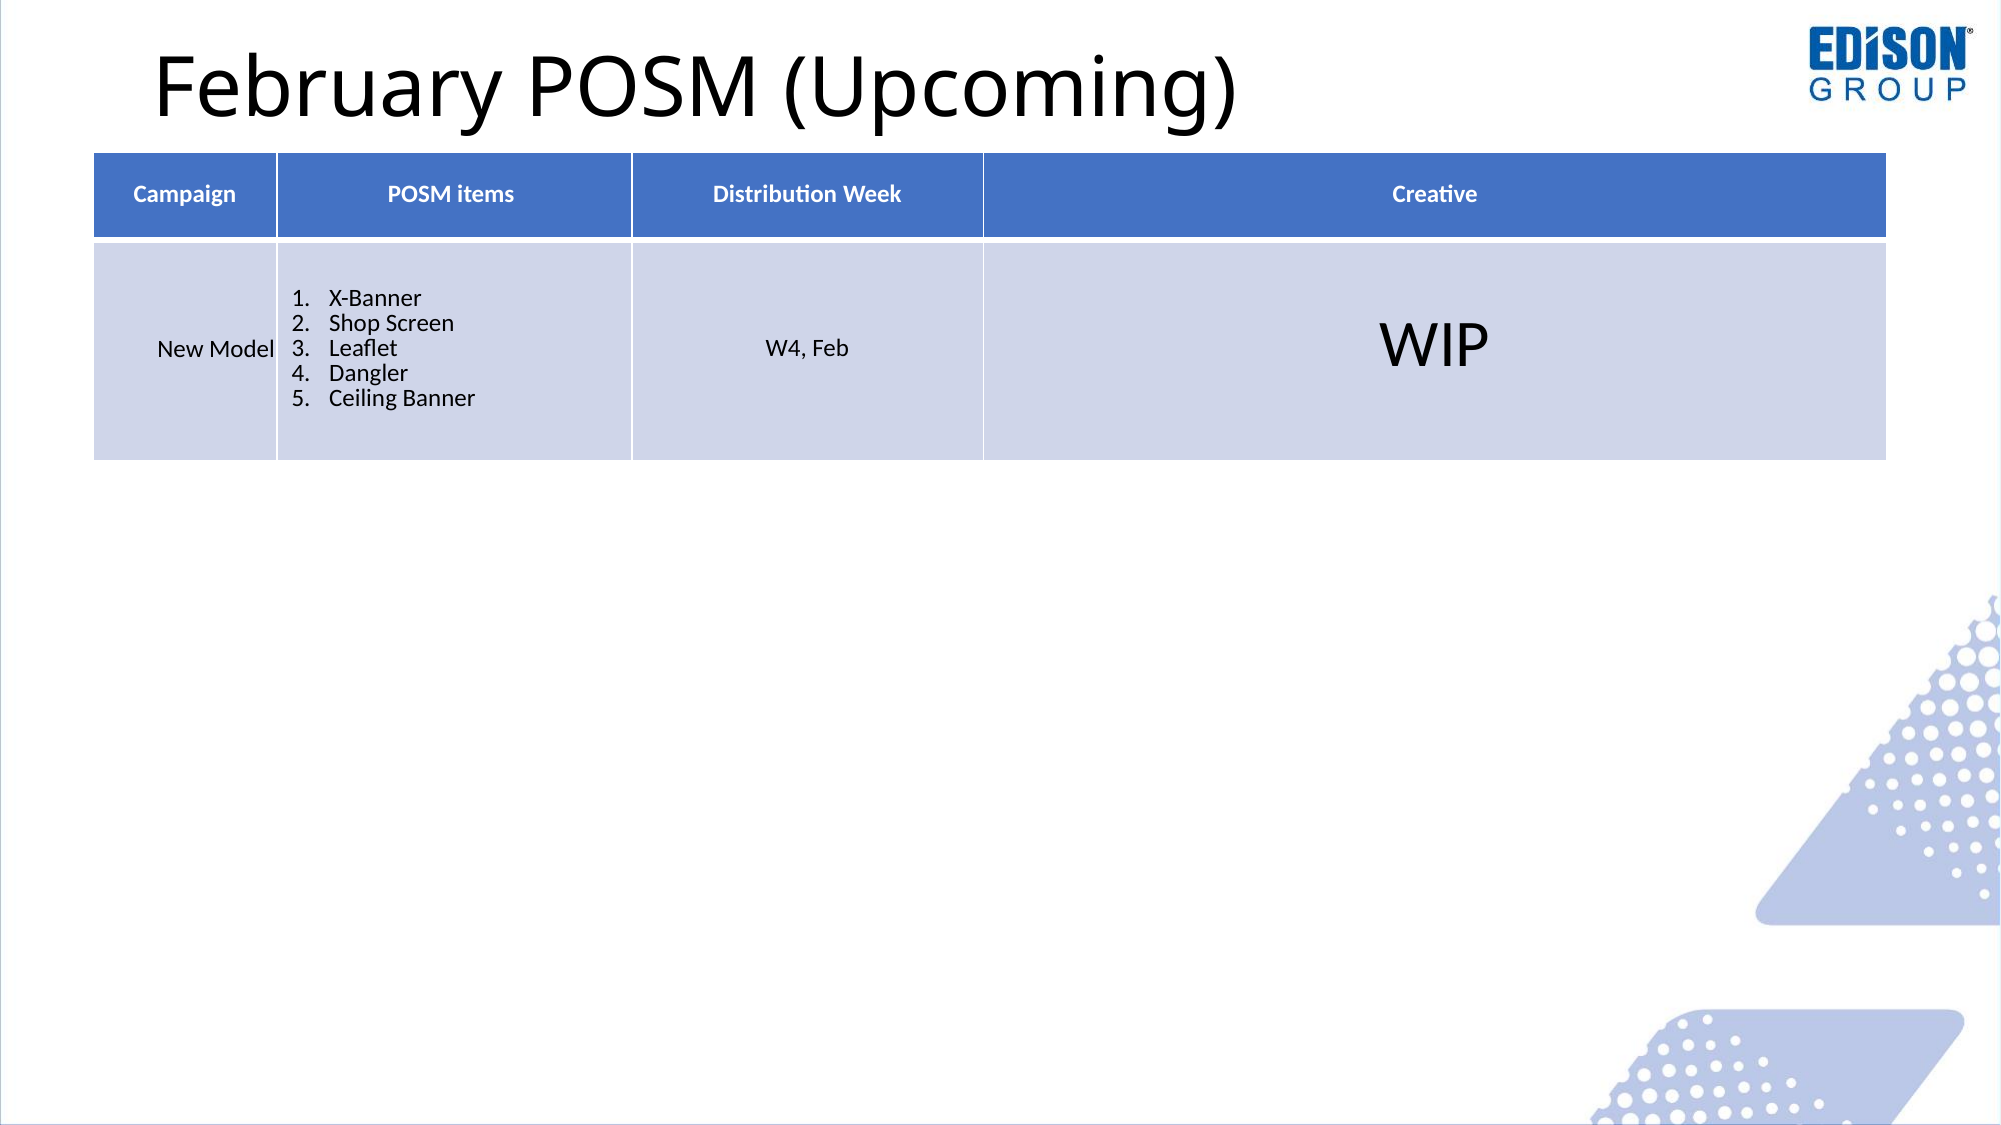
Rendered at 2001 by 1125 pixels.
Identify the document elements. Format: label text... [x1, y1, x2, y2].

picture [0, 0, 2001, 1125]
table_cell WIP [984, 243, 1886, 460]
table_cell X-Banner Shop Screen Leaflet Dangler Ceiling Banner [278, 243, 631, 460]
title February POSM (Upcoming) [137, 26, 1863, 151]
table_header Distribution Week [633, 153, 983, 237]
table_header Campaign [94, 153, 276, 237]
table_cell W4, Feb [633, 243, 983, 460]
table_header Creative [984, 153, 1886, 237]
table_header POSM items [278, 153, 631, 237]
table_cell New Model [94, 243, 276, 460]
